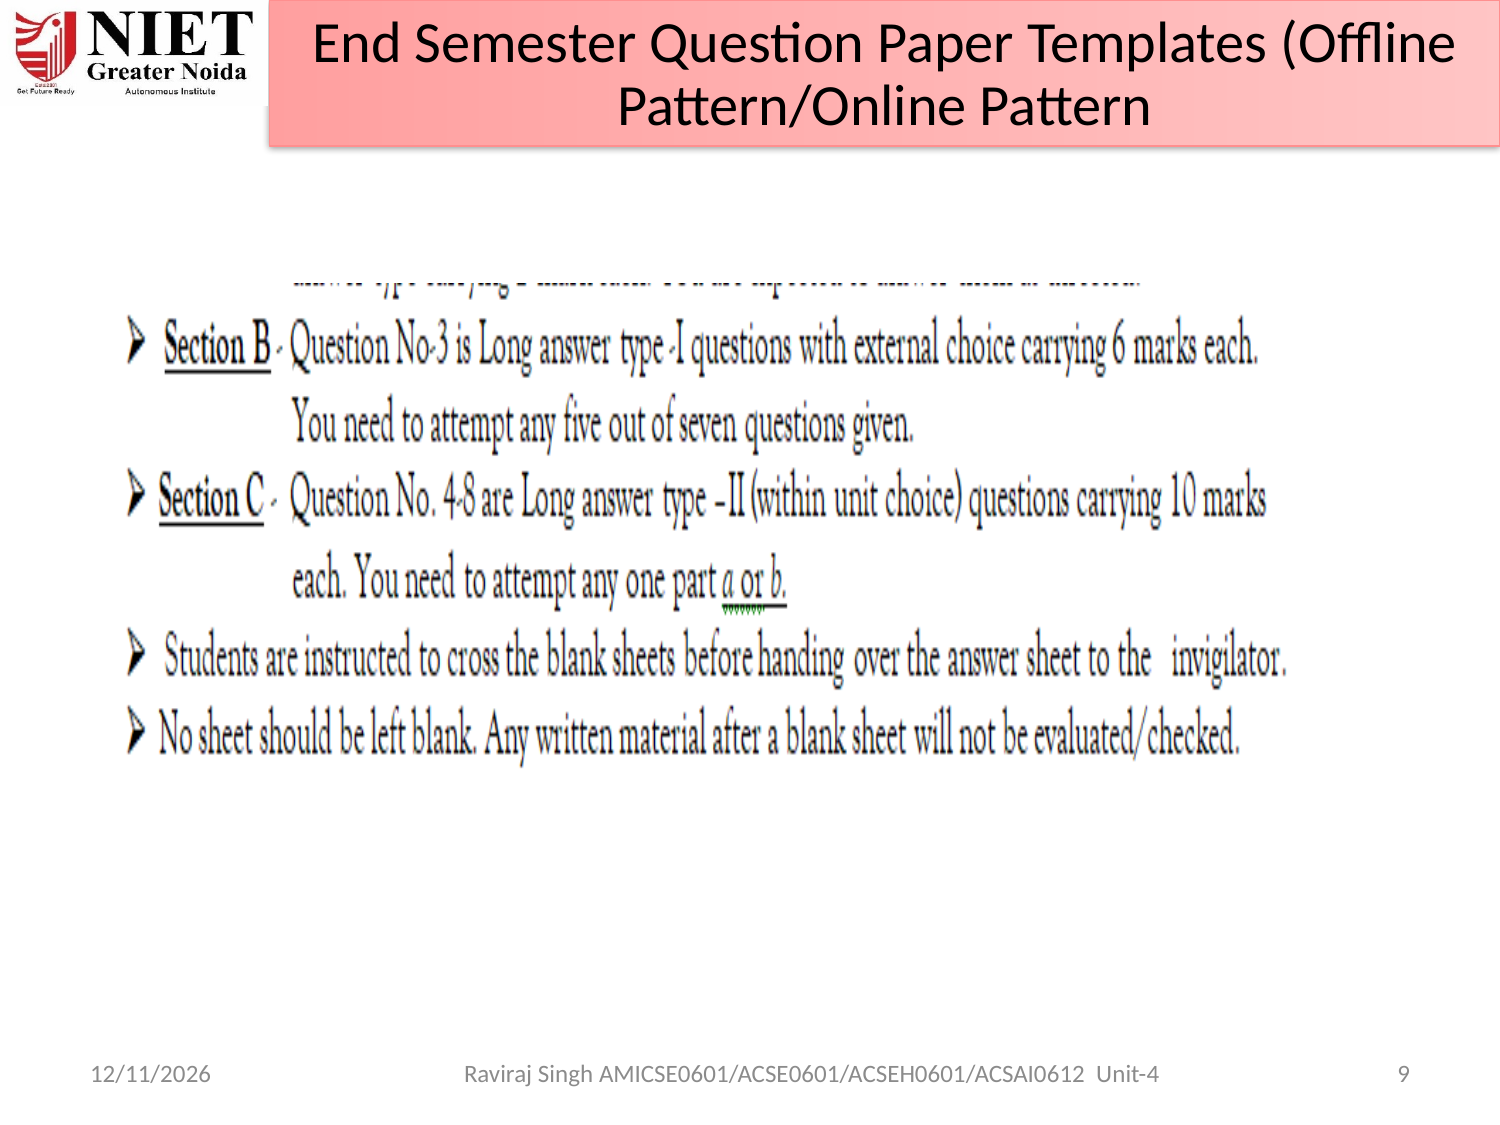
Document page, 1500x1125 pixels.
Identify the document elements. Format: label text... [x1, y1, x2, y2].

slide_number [75, 1042, 350, 1103]
picture [0, 0, 269, 106]
footer Raviraj Singh AMICSE0601/ACSE0601/ACSEH0601/ACSAI0612 Unit-4 [350, 1042, 1074, 1103]
title End Semester Question Paper Templates (Offline Pattern/Online Pattern [269, 0, 1500, 147]
slide_number 9 [1074, 1042, 1425, 1103]
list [87, 283, 1351, 776]
